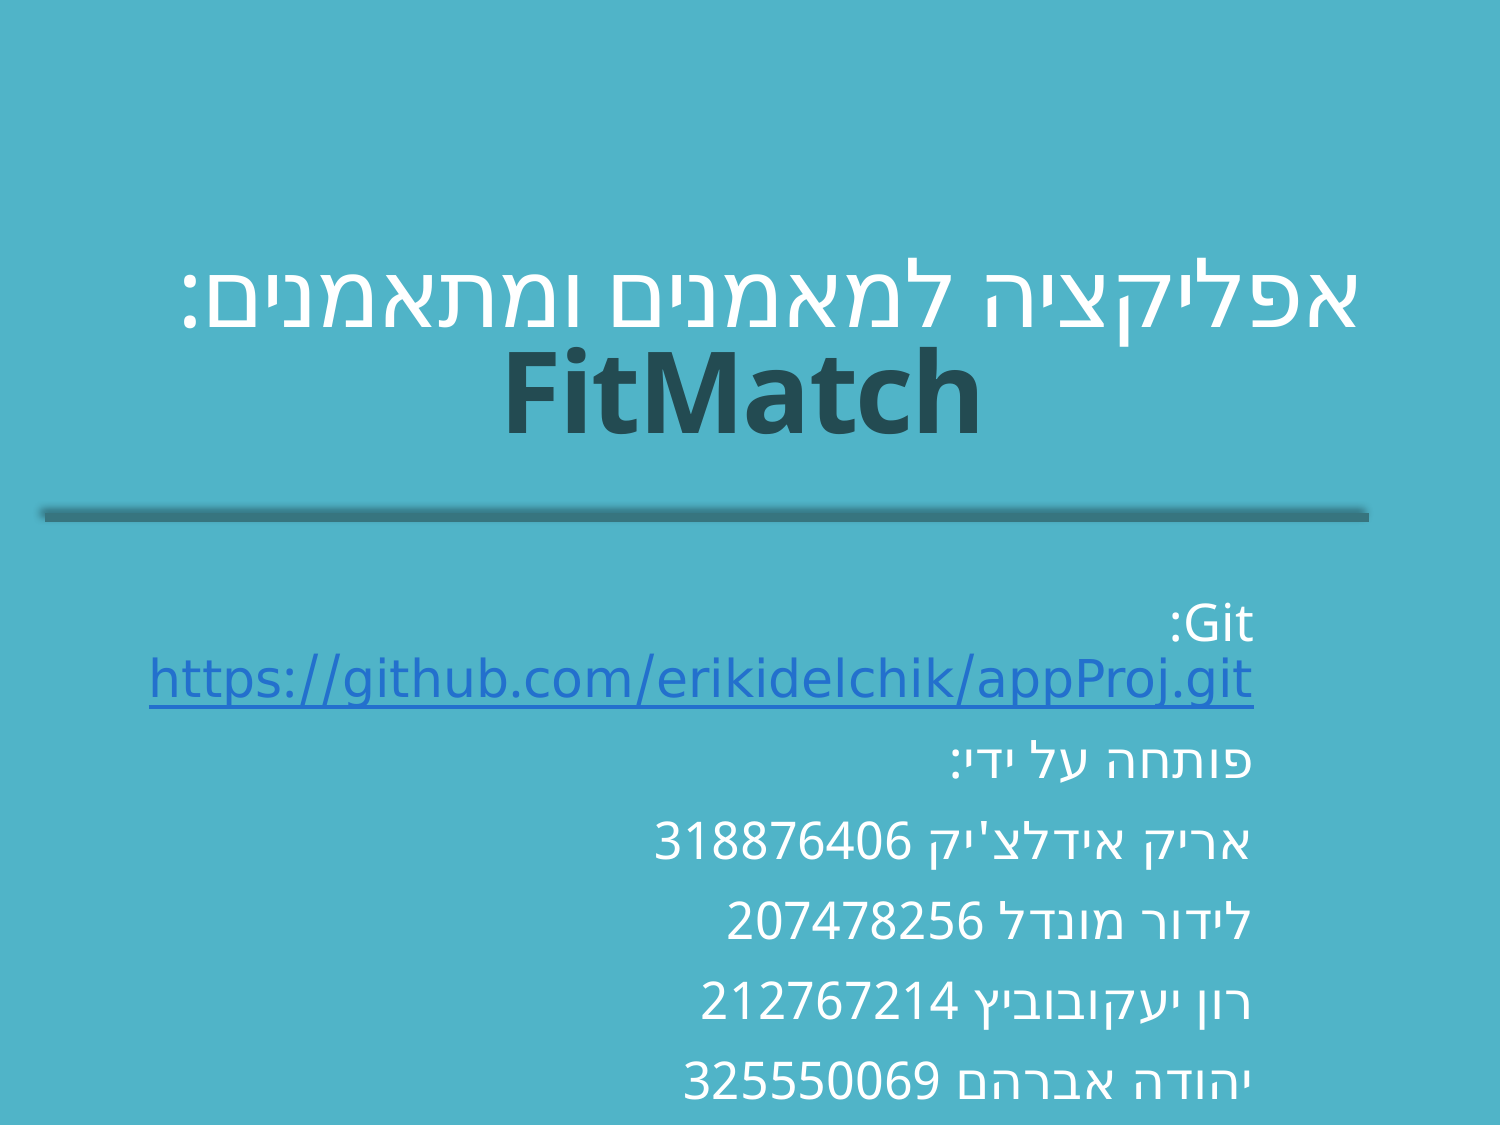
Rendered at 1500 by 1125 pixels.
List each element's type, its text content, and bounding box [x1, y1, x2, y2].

title אפליקציה למאמנים ומתאמנים: FitMatch [133, 221, 1409, 463]
subtitle Git: https://github.com/erikidelchik/appProj.git פותחה על ידי: אריק אידלצ'יק 318876406 לידור מונדל 207478256 רון יעקובוביץ 212767214 יהודה אברהם 325550069 [133, 591, 1269, 862]
